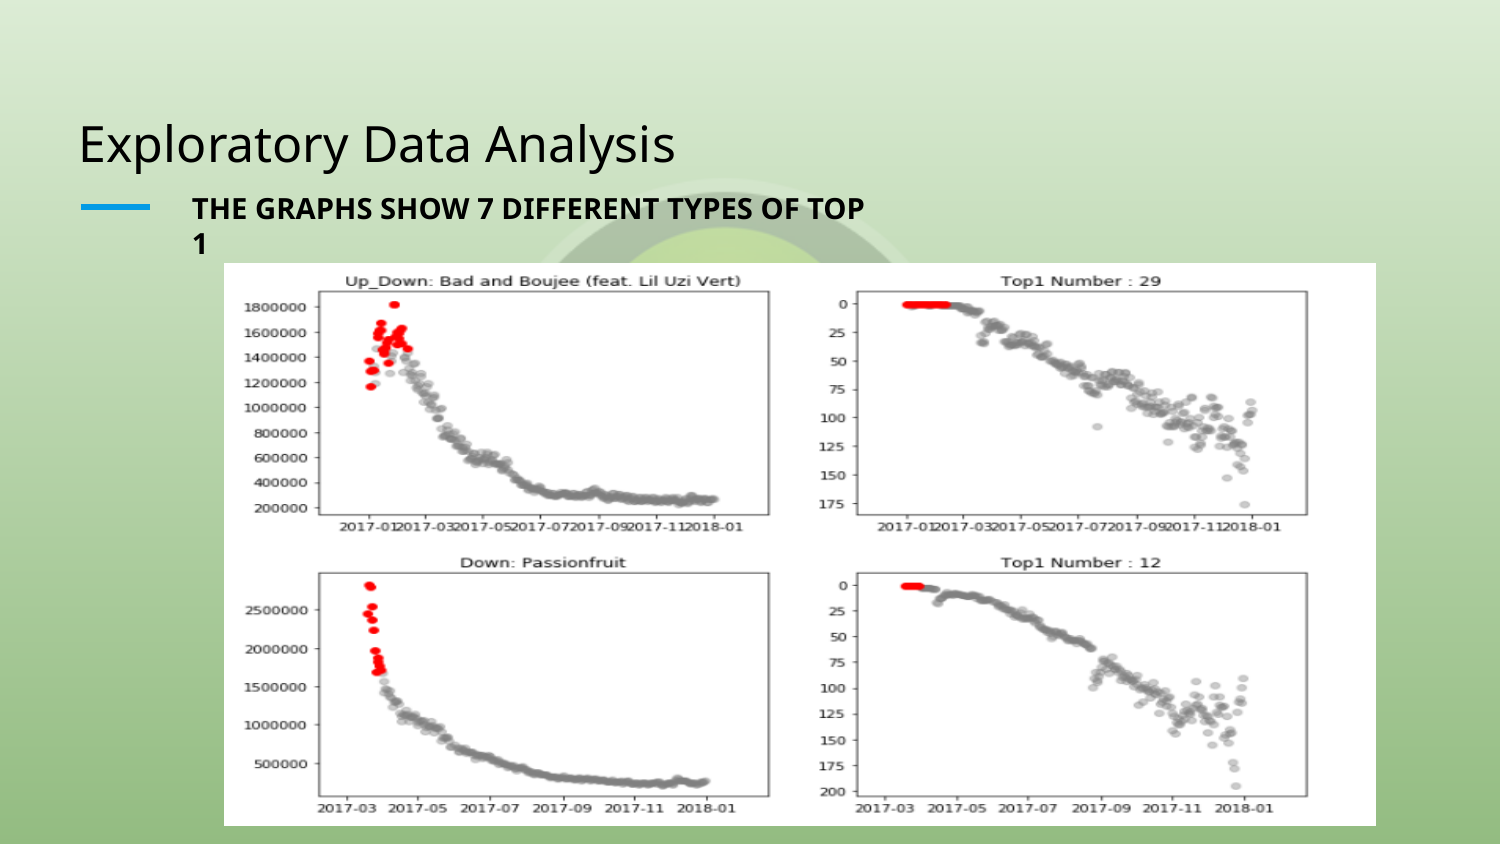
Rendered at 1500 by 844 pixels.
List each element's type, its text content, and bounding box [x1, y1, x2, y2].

text_box THE GRAPHS SHOW 7 DIFFERENT TYPES OF TOP 1 [176, 175, 477, 246]
title Exploratory Data Analysis [63, 75, 1437, 188]
picture [224, 175, 1376, 826]
